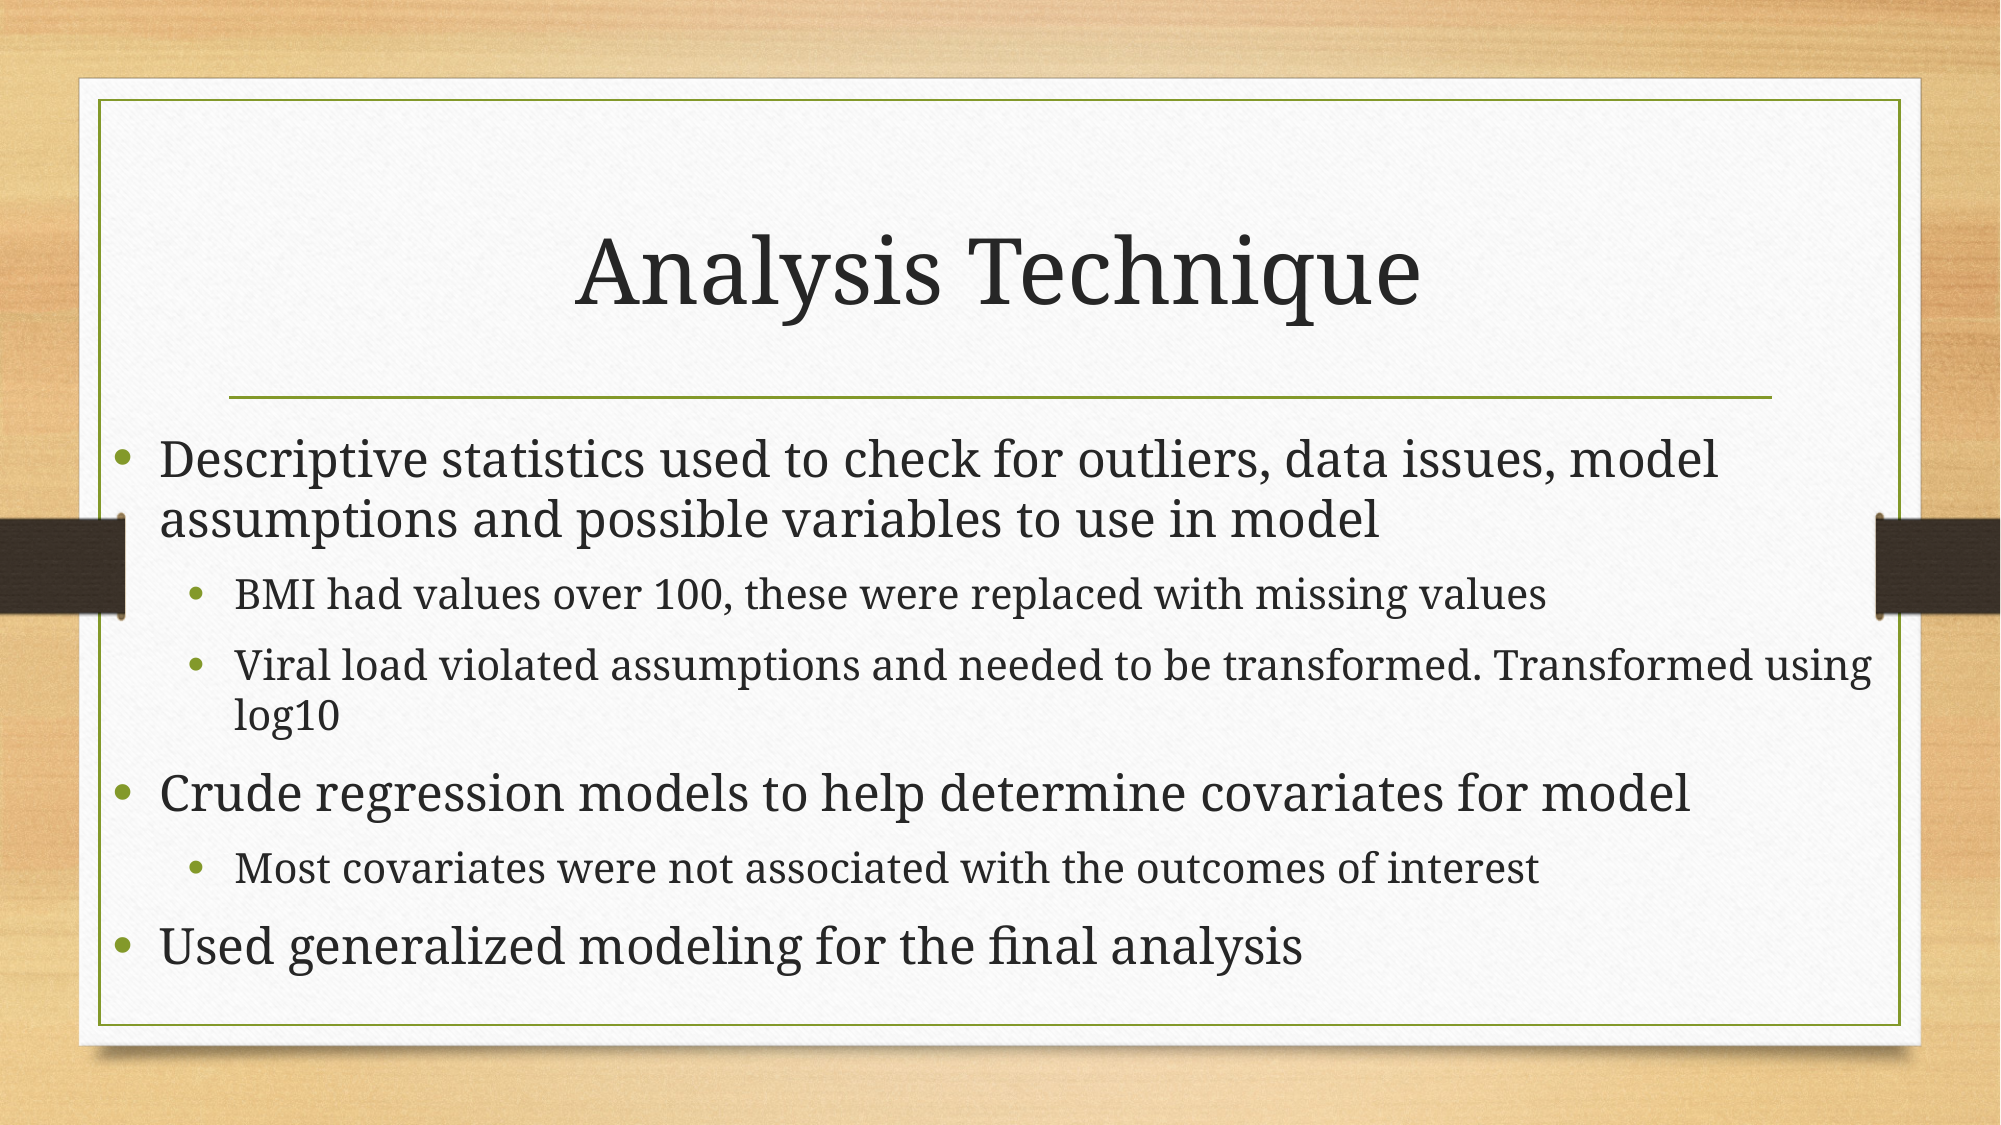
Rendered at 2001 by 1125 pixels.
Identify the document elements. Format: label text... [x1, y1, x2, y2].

title Analysis Technique [212, 161, 1788, 375]
list Descriptive statistics used to check for outliers, data issues, model assumptions and possible variables to use in model BMI had values over 100, these were replaced with missing values Viral load violated assumptions and needed to be transformed. Transformed using log10 Crude regression models to help determine covariates for model Most covariates were not associated with the outcomes of interest Used generalized modeling for the final analysis [97, 419, 1899, 1026]
picture [0, 0, 2001, 1125]
